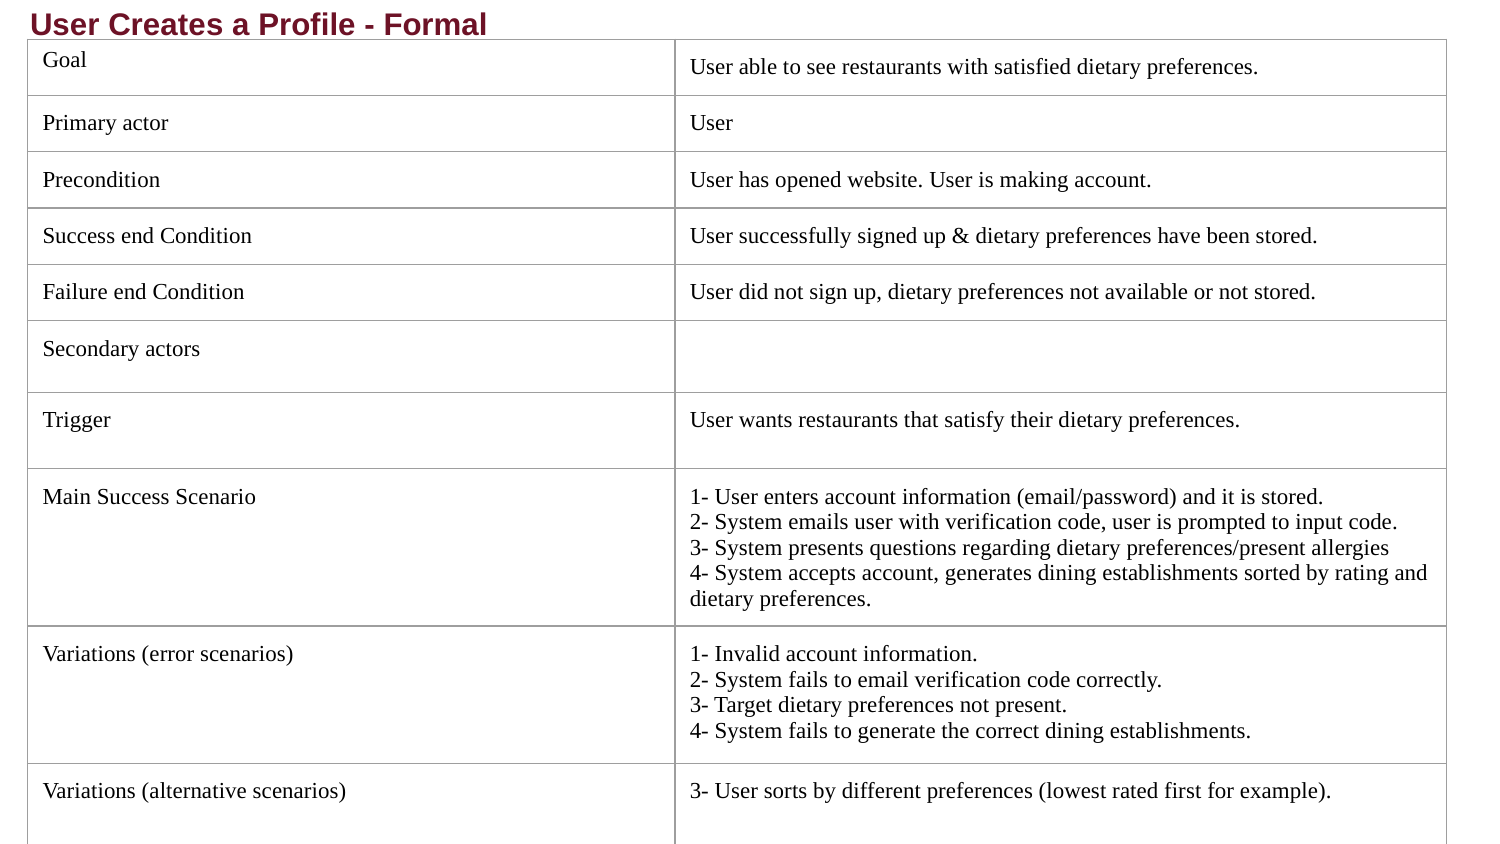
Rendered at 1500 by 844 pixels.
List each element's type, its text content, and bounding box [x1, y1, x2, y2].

table_cell Secondary actors [28, 321, 674, 392]
table_cell User did not sign up, dietary preferences not available or not stored. [676, 265, 1446, 320]
table_cell Primary actor [28, 96, 674, 151]
table_cell User has opened website. User is making account. [676, 152, 1446, 207]
table_cell Variations (alternative scenarios) [28, 764, 674, 844]
table_cell User wants restaurants that satisfy their dietary preferences. [676, 393, 1446, 468]
table_cell [676, 321, 1446, 392]
table_cell Variations (error scenarios) [28, 627, 674, 763]
table_cell Failure end Condition [28, 265, 674, 320]
table_cell 1- Invalid account information. 2- System fails to email verification code correctly. 3- Target dietary preferences not present. 4- System fails to generate the correct dining establishments. [676, 627, 1446, 763]
table_cell Precondition [28, 152, 674, 207]
table_cell Main Success Scenario [28, 469, 674, 625]
table_cell 1- User enters account information (email/password) and it is stored. 2- System emails user with verification code, user is prompted to input code. 3- System presents questions regarding dietary preferences/present allergies 4- System accepts account, generates dining establishments sorted by rating and dietary preferences. [676, 469, 1446, 625]
text_box User Creates a Profile - Formal [15, 0, 1428, 29]
table_cell User successfully signed up & dietary preferences have been stored. [676, 209, 1446, 264]
table_header Goal [28, 40, 674, 95]
table_cell Success end Condition [28, 209, 674, 264]
table_cell 3- User sorts by different preferences (lowest rated first for example). [676, 764, 1446, 844]
table_cell Trigger [28, 393, 674, 468]
table_cell User [676, 96, 1446, 151]
table_header User able to see restaurants with satisfied dietary preferences. [676, 40, 1446, 95]
